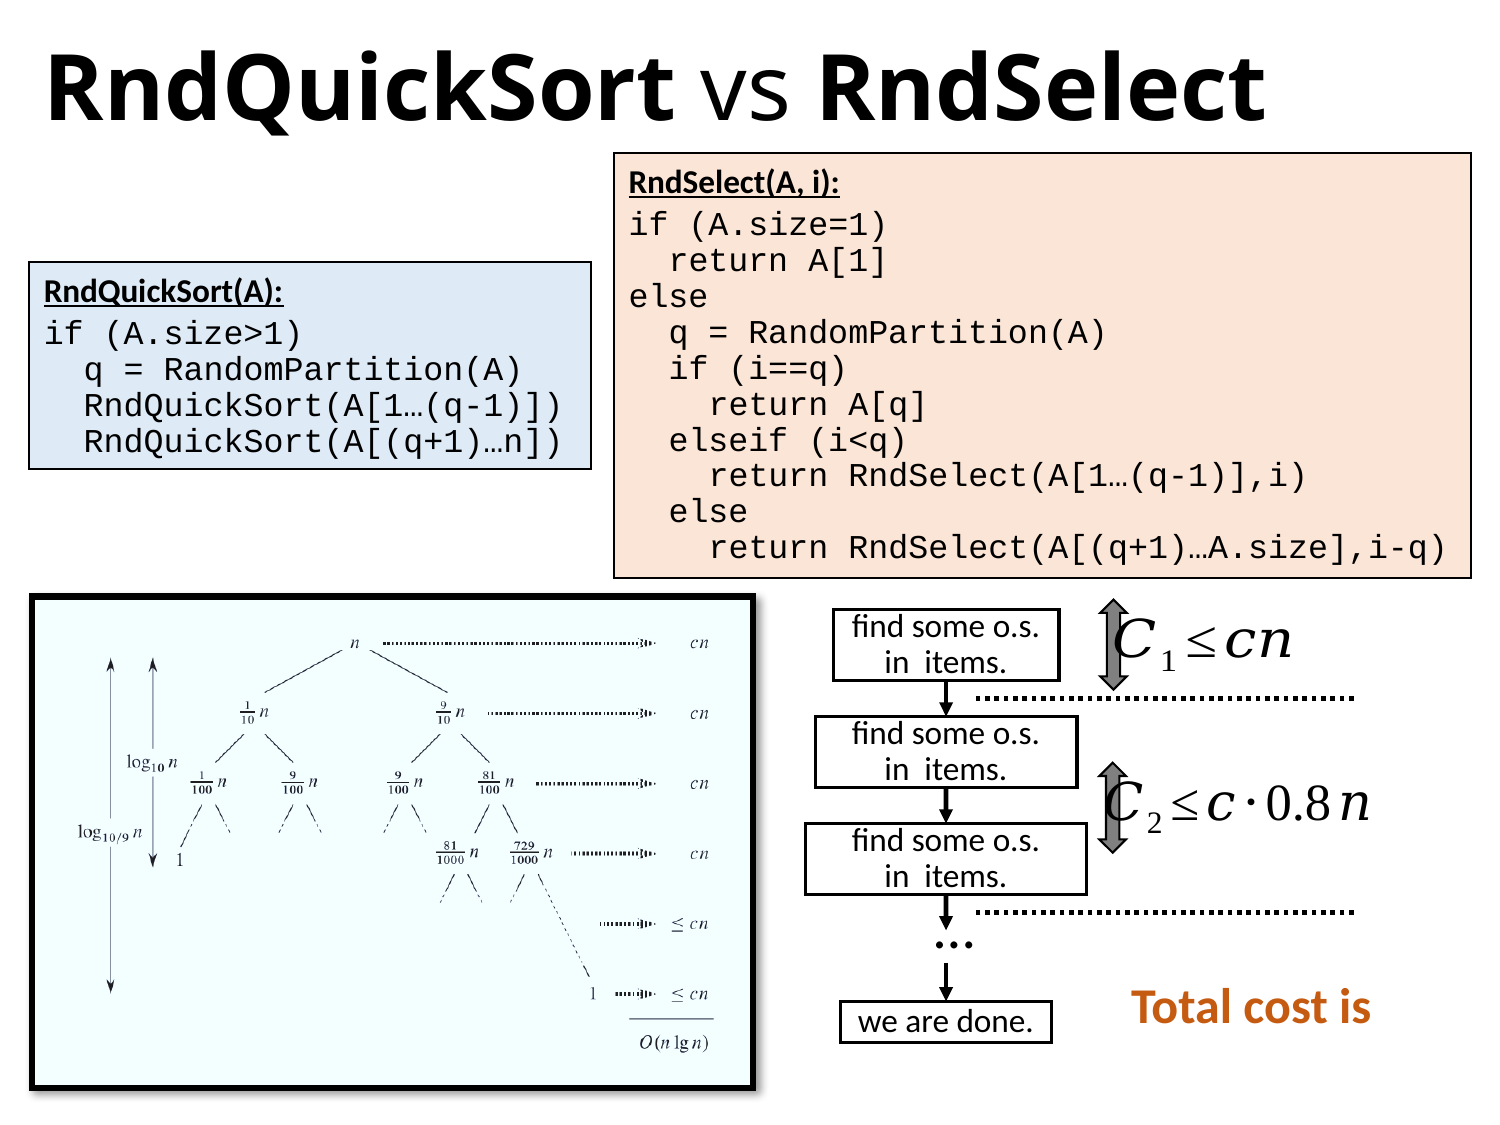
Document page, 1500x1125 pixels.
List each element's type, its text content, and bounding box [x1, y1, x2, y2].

text_box RndQuickSort(A): if (A.size>1) q = RandomPartition(A) RndQuickSort(A[1…(q-1)]) RndQuickSort(A[(q+1)…n]) [28, 261, 592, 470]
text_box … [918, 908, 974, 951]
text_box RndSelect(A, i): if (A.size=1) return A[1] else q = RandomPartition(A) if (i==q) return A[q] elseif (i<q) return RndSelect(A[1…(q-1)],i) else return RndSelect(A[(q+1)…A.size],i-q) [613, 152, 1472, 579]
text_box [1096, 761, 1129, 855]
text_box [1097, 598, 1130, 692]
picture [34, 599, 750, 1086]
title RndQuickSort vs RndSelect [28, 27, 1323, 154]
text_box we are done. [839, 1000, 1053, 1043]
